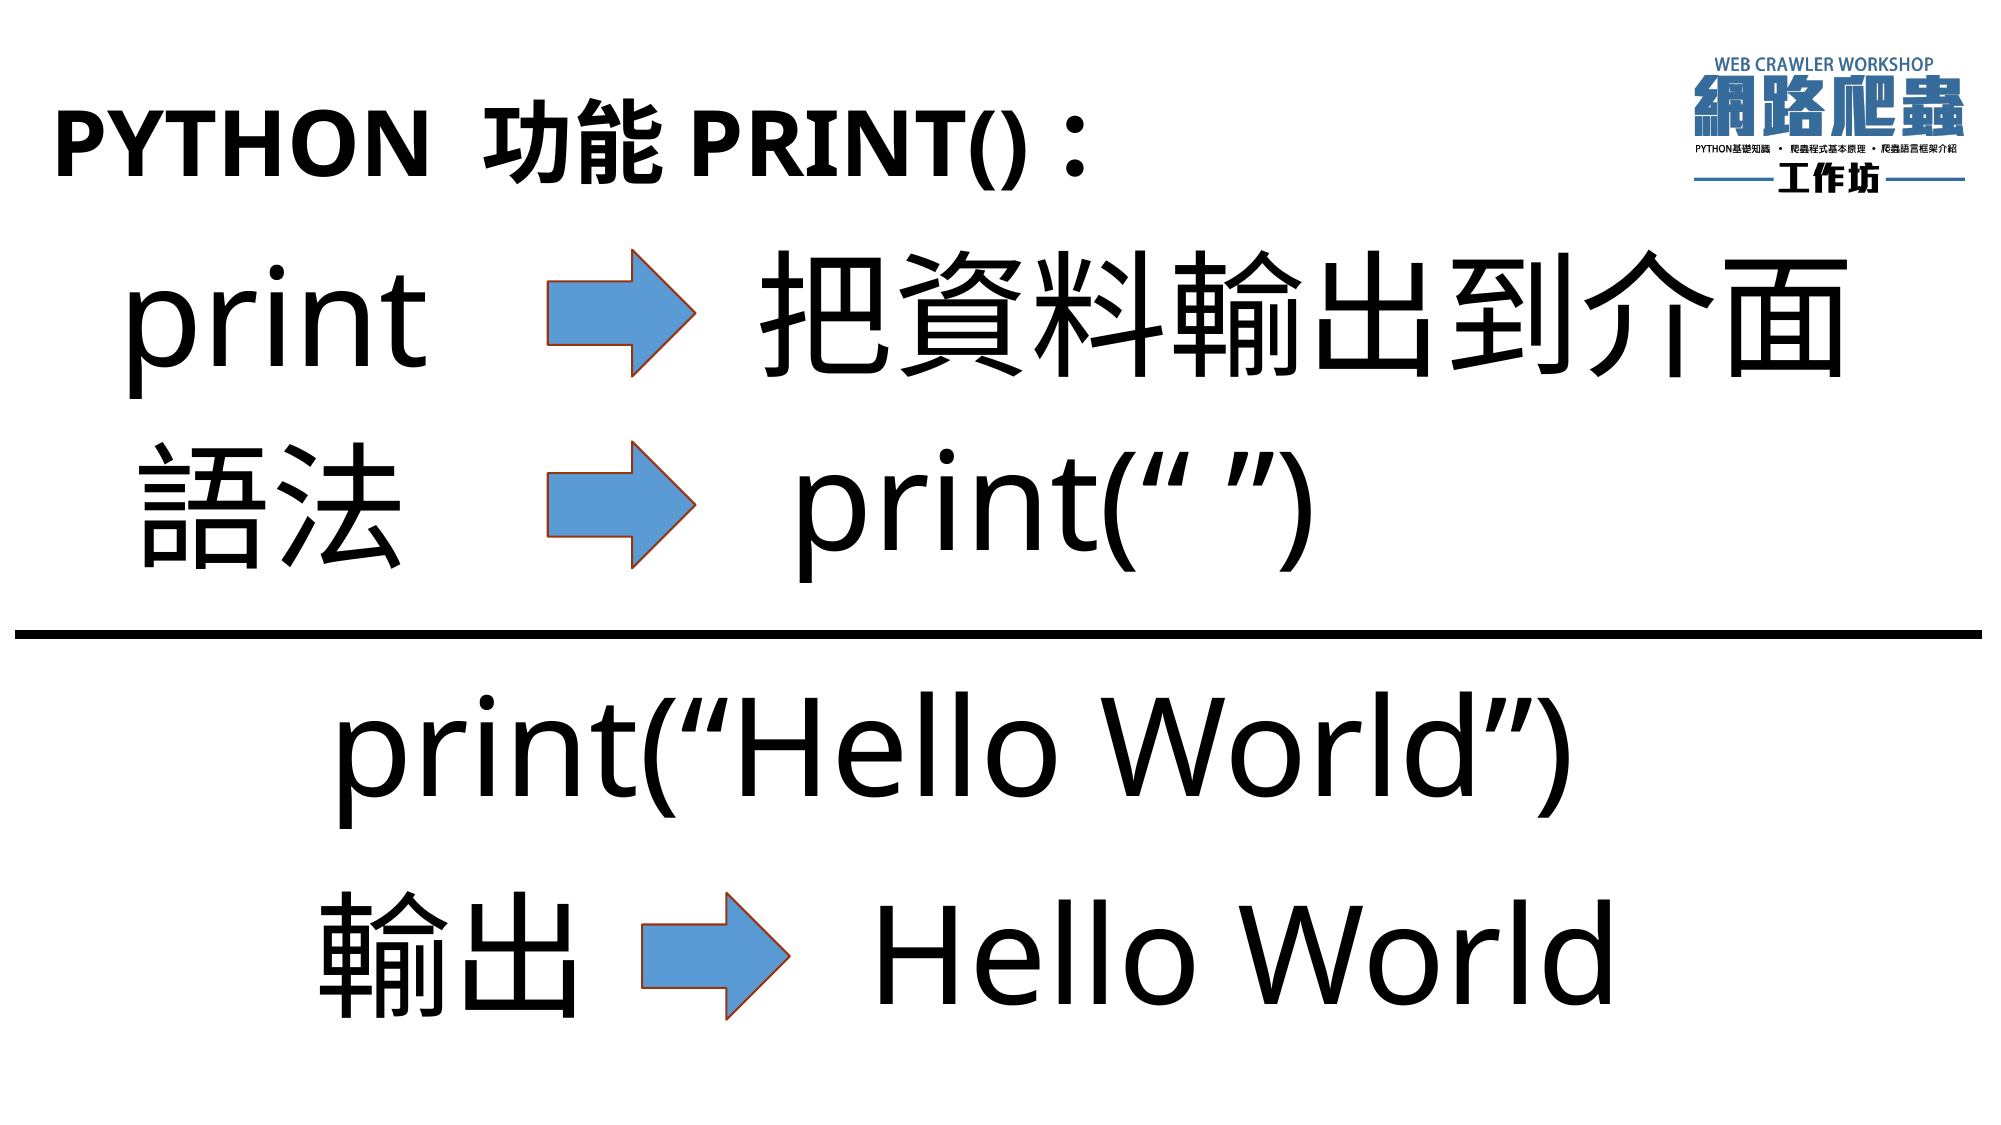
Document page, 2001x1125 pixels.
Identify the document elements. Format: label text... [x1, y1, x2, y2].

text_box 語法 [118, 413, 462, 596]
text_box [547, 441, 696, 569]
text_box 輸出 [299, 862, 643, 1045]
text_box print [103, 221, 478, 404]
text_box [643, 892, 790, 1020]
title PYTHON 功能PRINT()： [35, 14, 1686, 279]
text_box [547, 249, 696, 377]
text_box print(“Hello World”) [313, 651, 1764, 834]
text_box Hello World [852, 859, 1826, 1042]
picture [1694, 57, 1965, 193]
text_box 把資料輸出到介面 [740, 221, 1882, 404]
text_box print(“ ”) [773, 405, 1432, 587]
